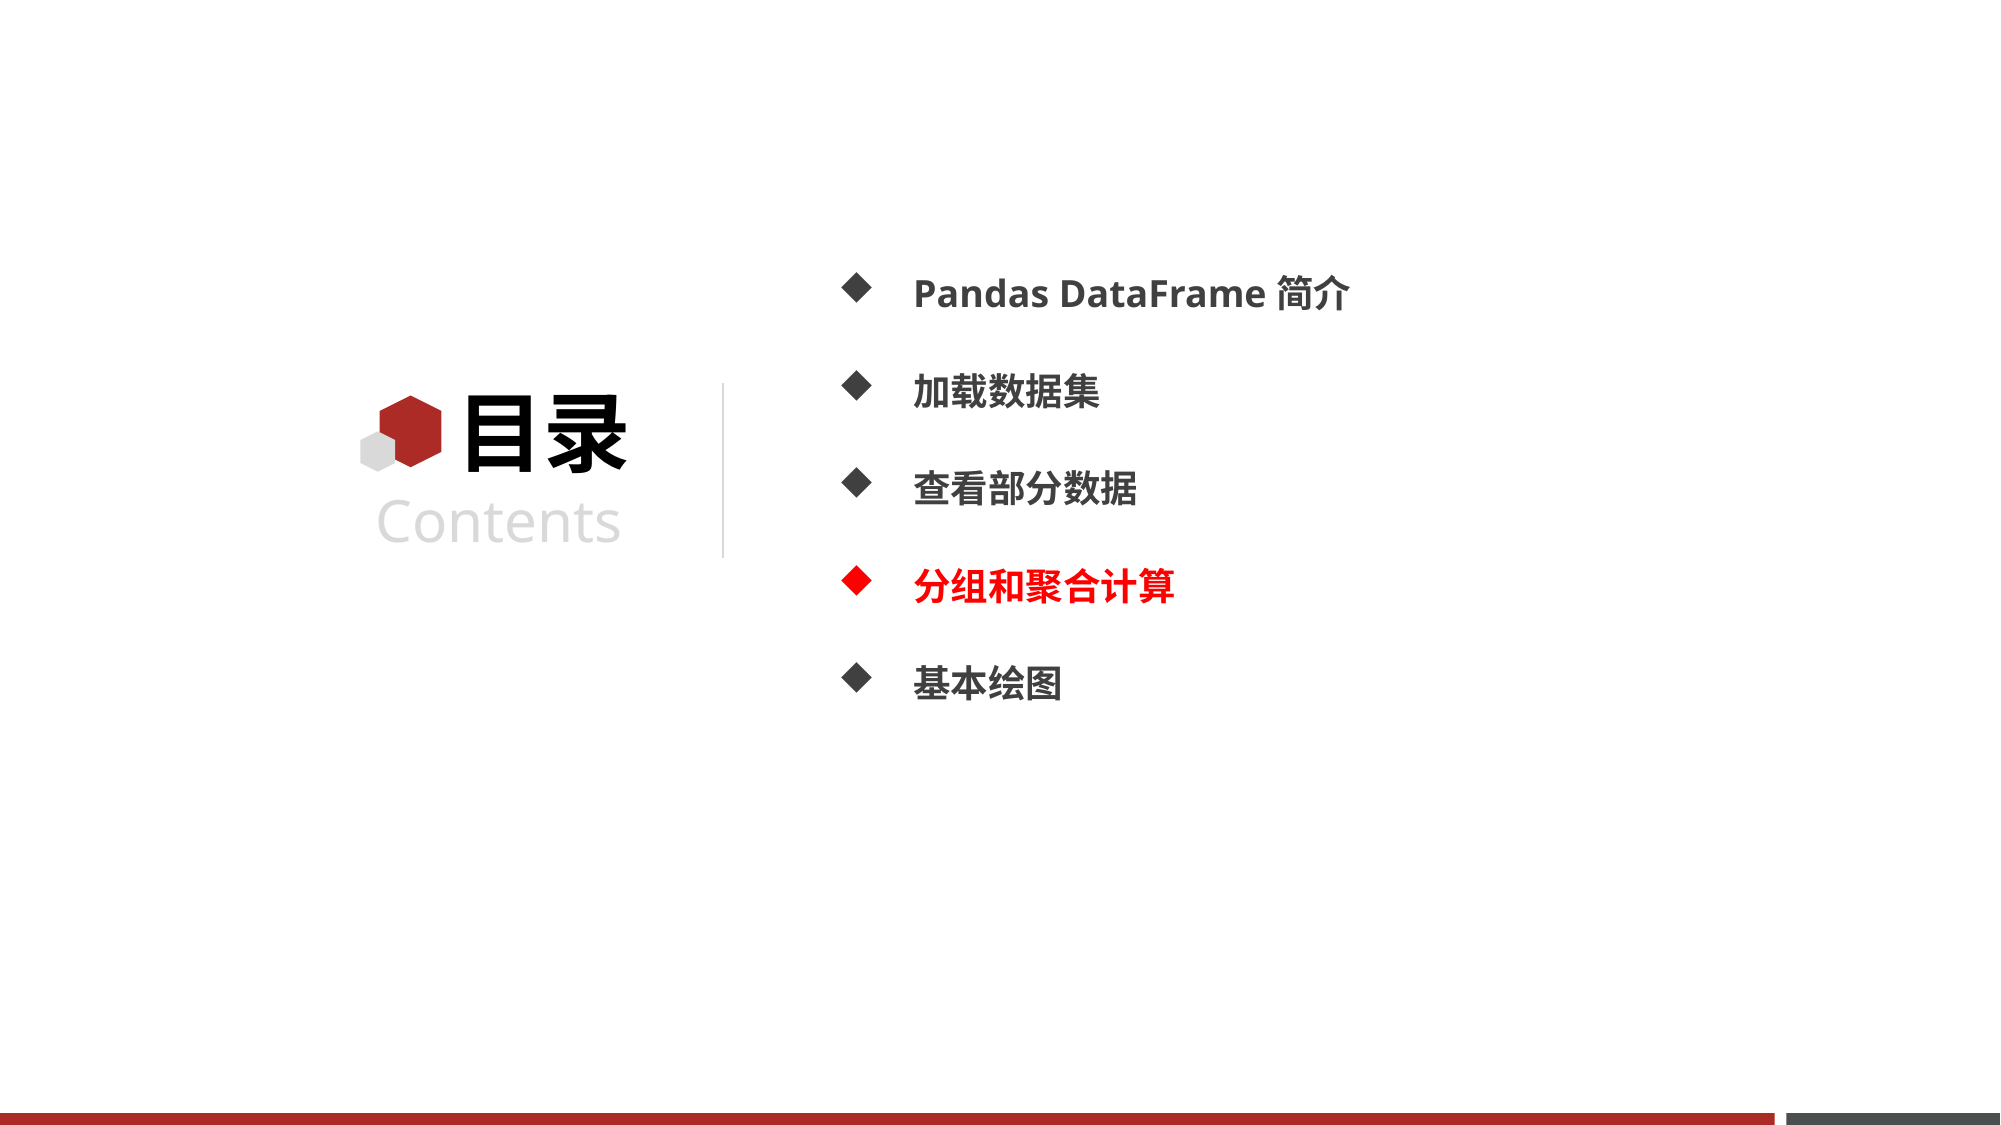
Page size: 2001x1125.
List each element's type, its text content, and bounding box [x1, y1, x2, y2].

list Pandas DataFrame简介 加载数据集 查看部分数据 分组和聚合计算 基本绘图 [823, 165, 1804, 864]
